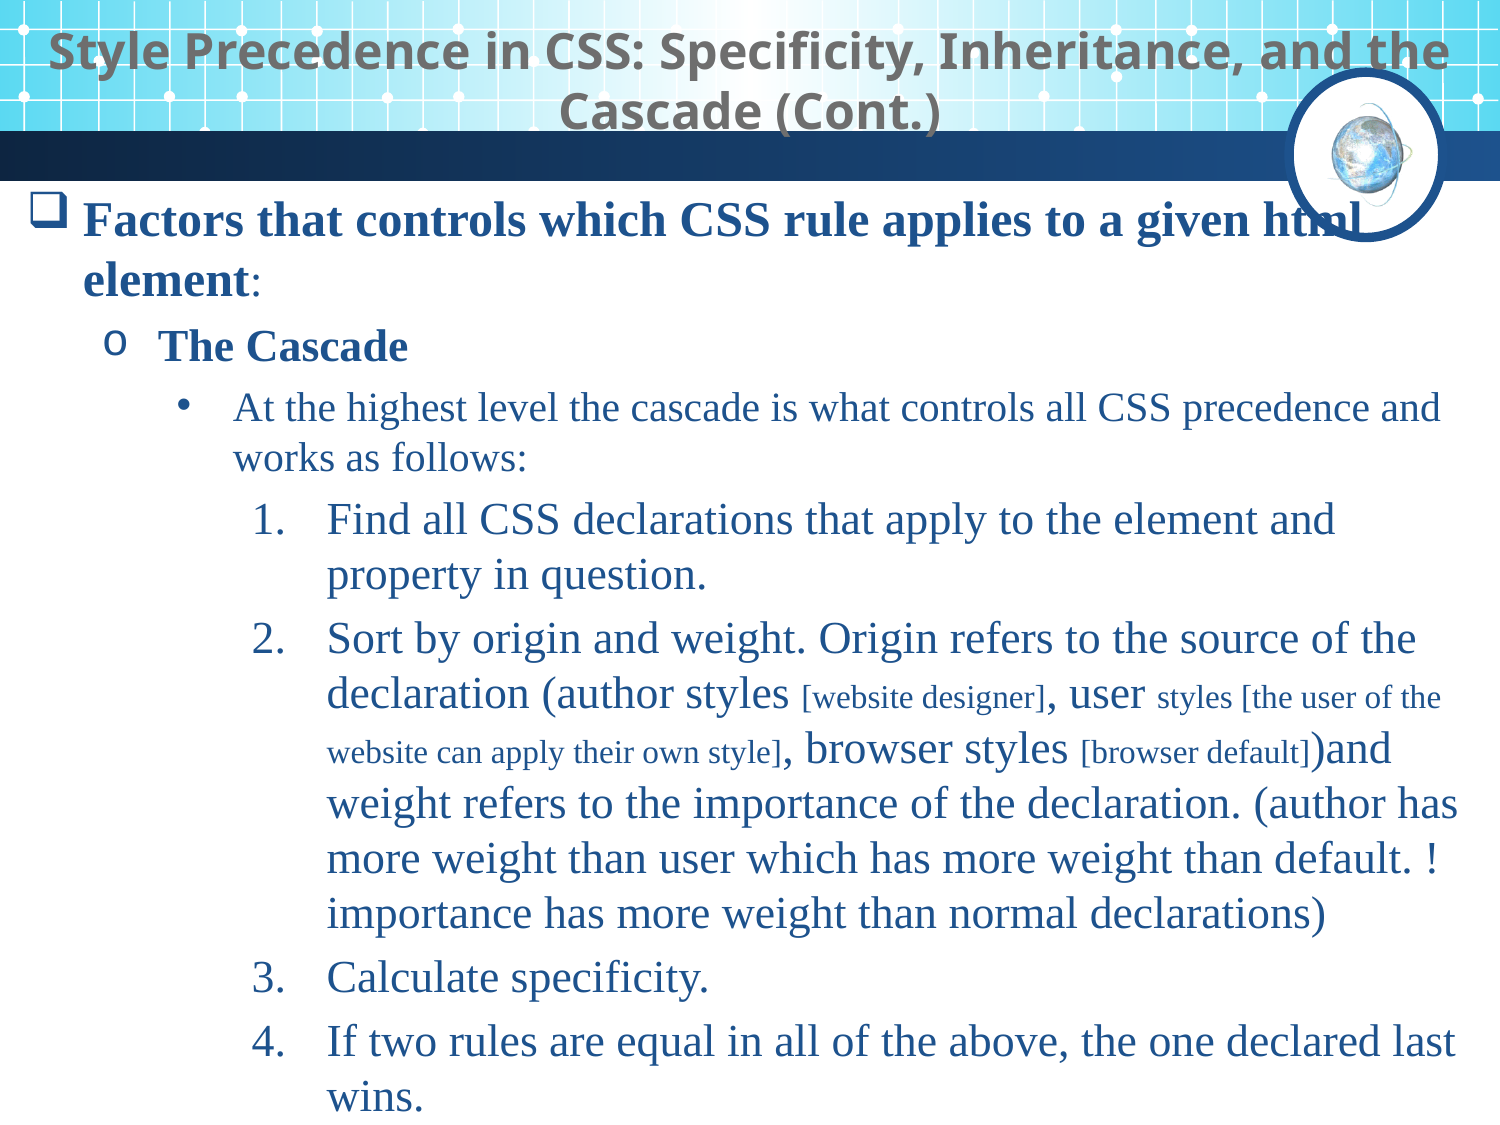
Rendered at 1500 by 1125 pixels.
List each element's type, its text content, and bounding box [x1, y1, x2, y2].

picture [1294, 118, 1437, 177]
text_box Factors that controls which CSS rule applies to a given html element: The Cascade At the highest level the cascade is what controls all CSS precedence and works as follows: Find all CSS declarations that apply to the element and property in question. Sort by origin and weight. Origin refers to the source of the declaration (author styles [website designer], user styles [the user of the website can apply their own style], browser styles [browser default])and weight refers to the importance of the declaration. (author has more weight than user which has more weight than default. !importance has more weight than normal declarations) Calculate specificity. If two rules are equal in all of the above, the one declared last wins. [10, 177, 1496, 1096]
title Style Precedence in CSS: Specificity, Inheritance, and the Cascade (Cont.) [23, 11, 1477, 118]
